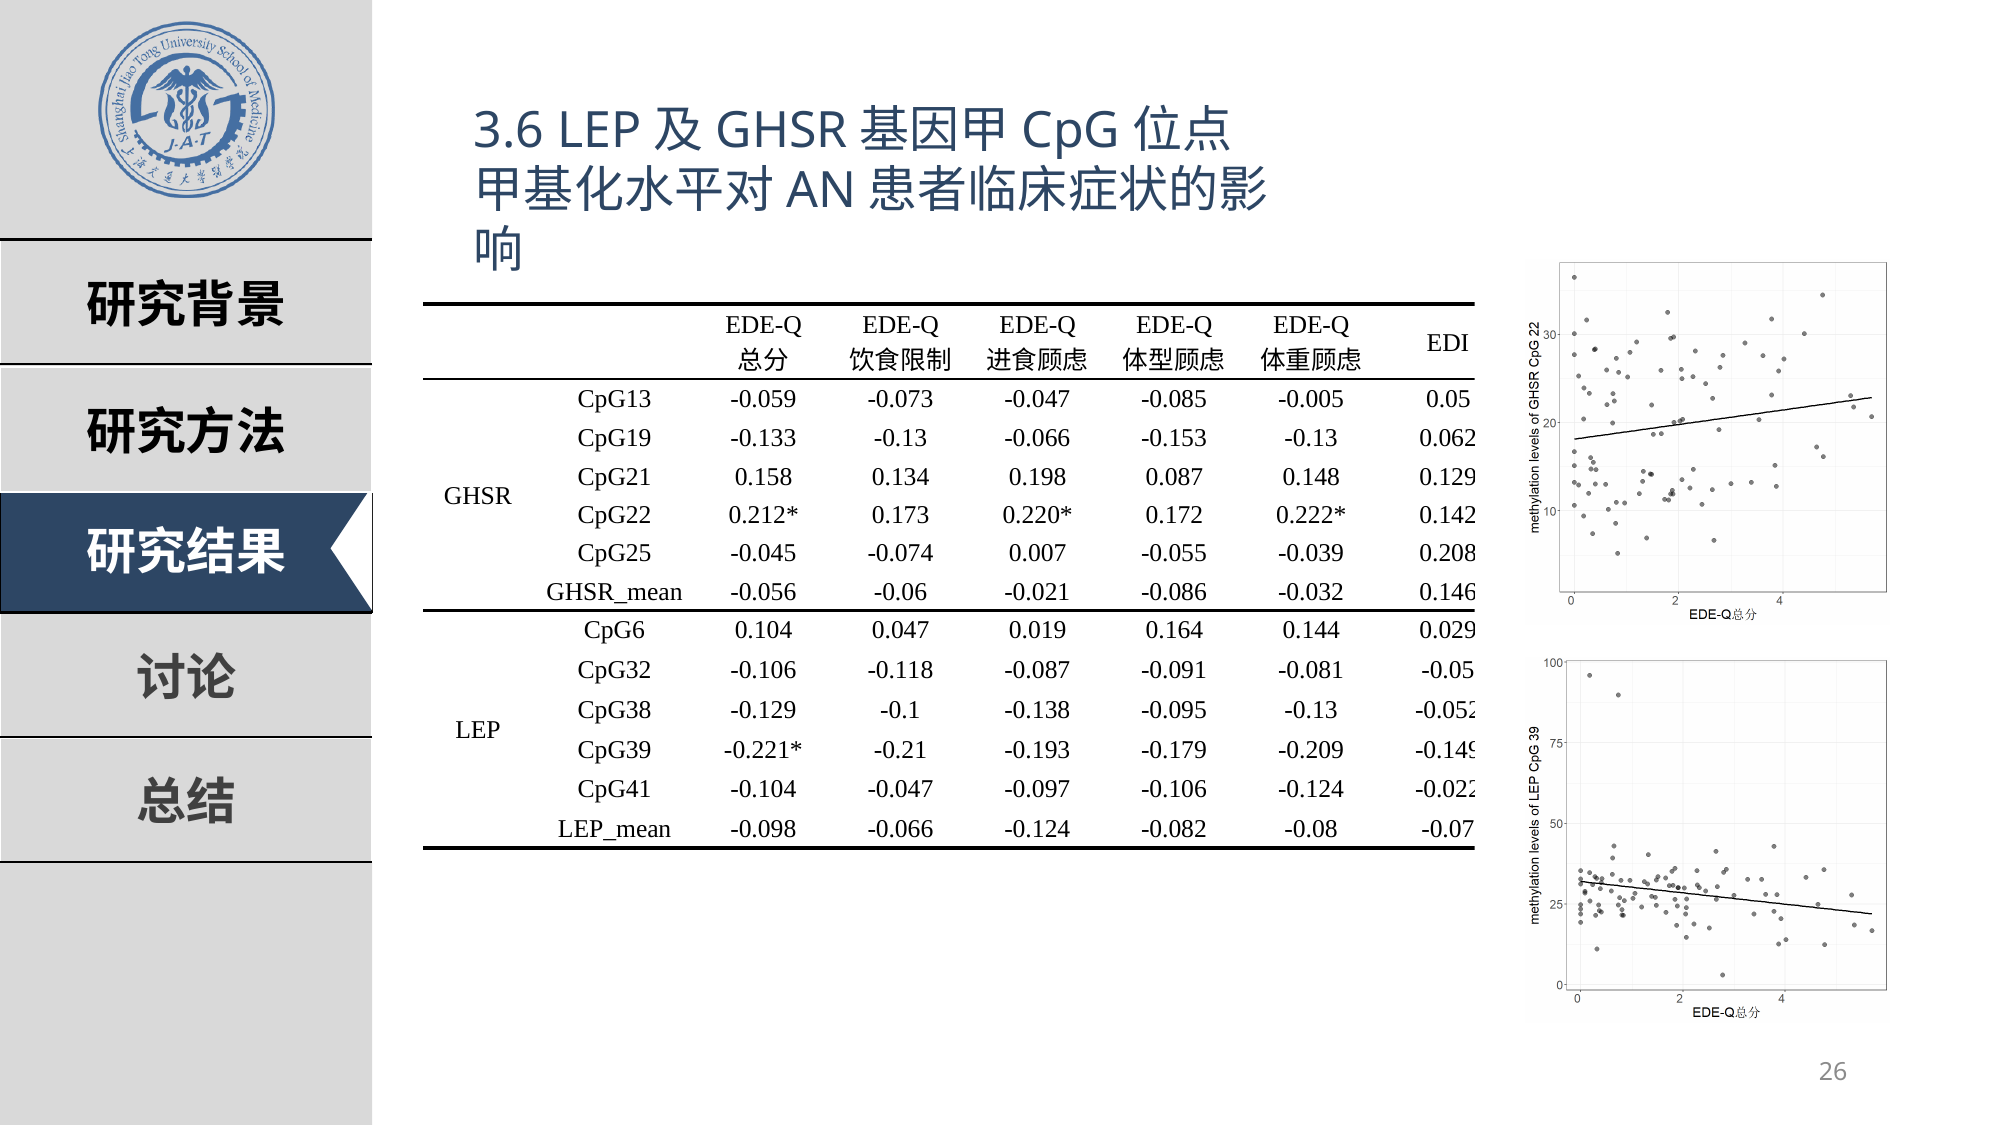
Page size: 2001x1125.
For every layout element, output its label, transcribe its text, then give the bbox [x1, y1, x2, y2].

slide_number 26 [1412, 1042, 1863, 1103]
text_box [0, 0, 373, 1125]
picture [86, 13, 286, 205]
text_box 3.6 LEP及GHSR基因甲CpG位点甲基化水平对AN患者临床症状的影响 [459, 90, 1291, 285]
picture [1525, 259, 1890, 625]
picture [422, 302, 1475, 886]
picture [1525, 657, 1890, 1023]
